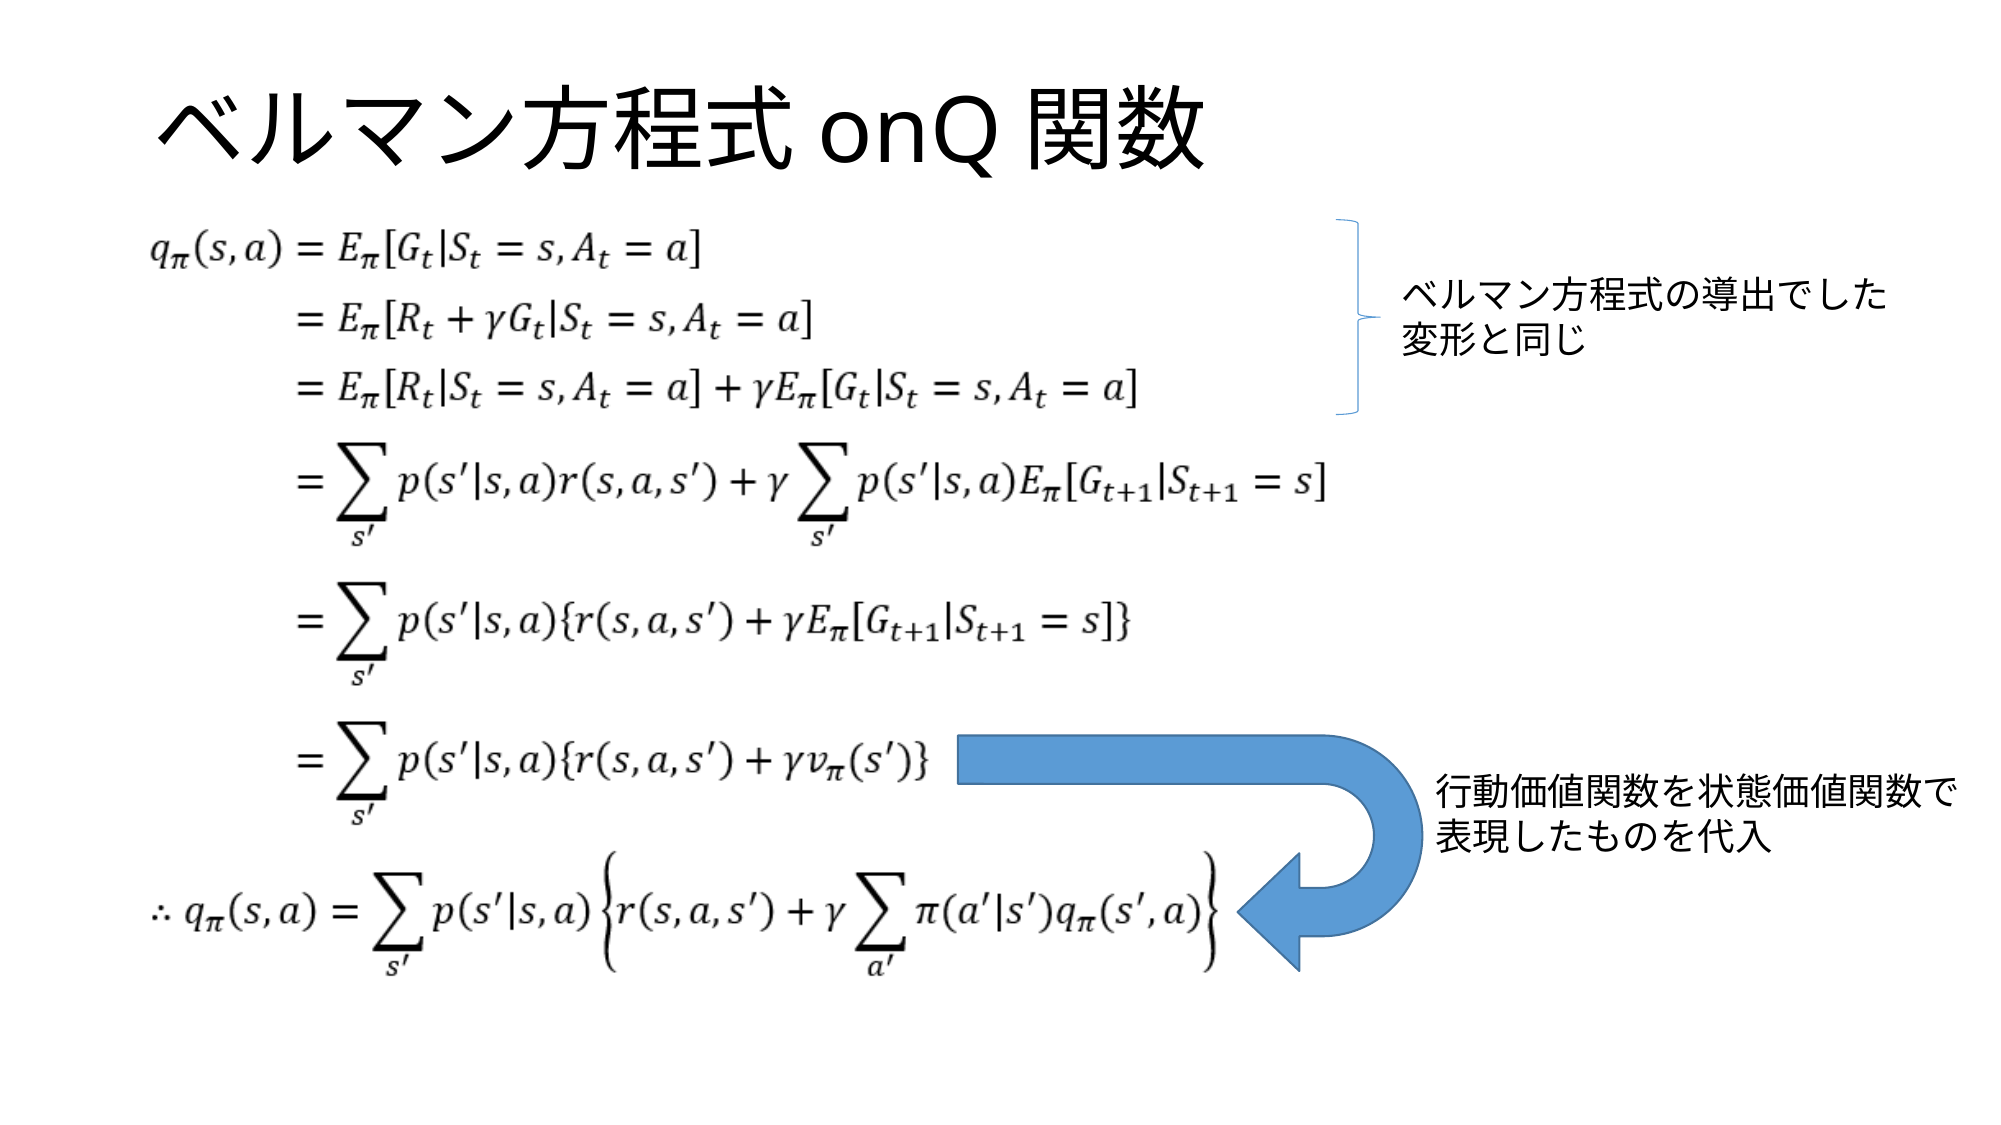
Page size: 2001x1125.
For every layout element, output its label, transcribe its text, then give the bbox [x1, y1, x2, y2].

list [138, 205, 1336, 1004]
text_box [1336, 735, 1420, 937]
text_box 行動価値関数を状態価値関数で 表現したものを代入 [1420, 760, 1976, 866]
text_box ベルマン方程式の導出でした 変形と同じ [1386, 264, 1904, 369]
title ベルマン方程式onQ関数 [138, 60, 1864, 206]
text_box [1336, 219, 1381, 416]
